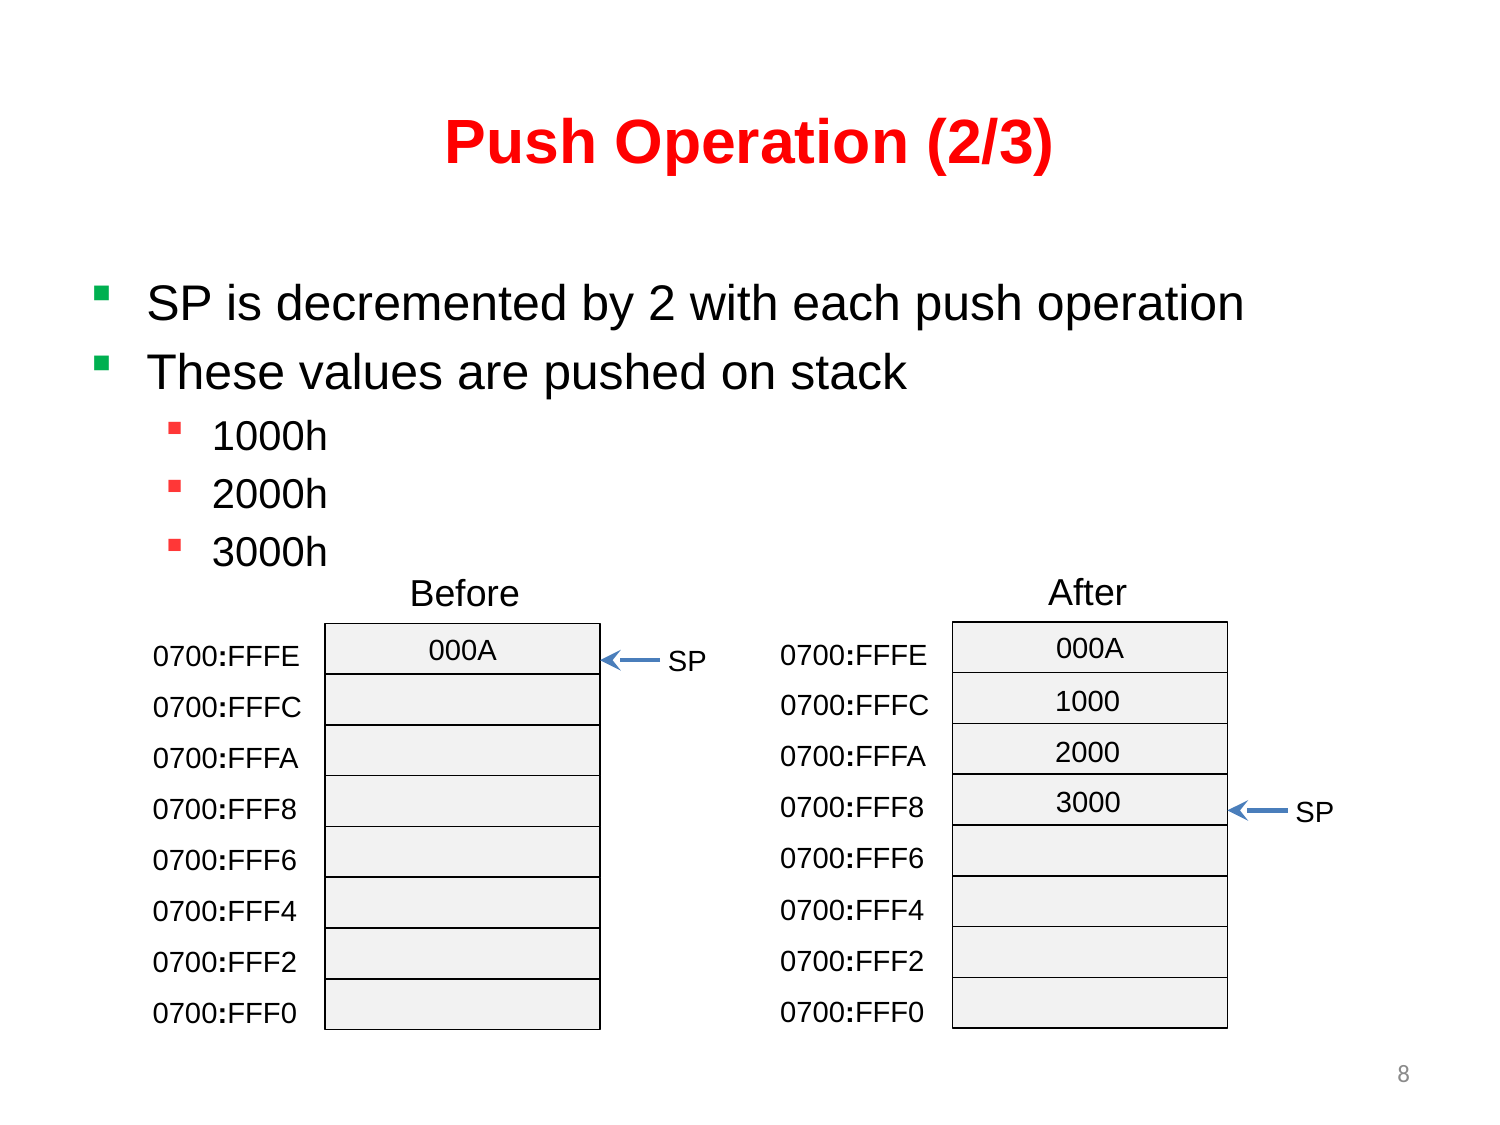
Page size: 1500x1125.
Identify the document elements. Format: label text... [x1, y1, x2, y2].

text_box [137, 623, 601, 1038]
slide_number 8 [1074, 1042, 1425, 1103]
title Push Operation (2/3) [75, 45, 1425, 233]
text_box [764, 621, 1228, 1037]
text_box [1227, 785, 1351, 837]
list SP is decremented by 2 with each push operation These values are pushed on stack 1000h 2000h 3000h [75, 262, 1425, 1005]
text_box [599, 635, 723, 687]
